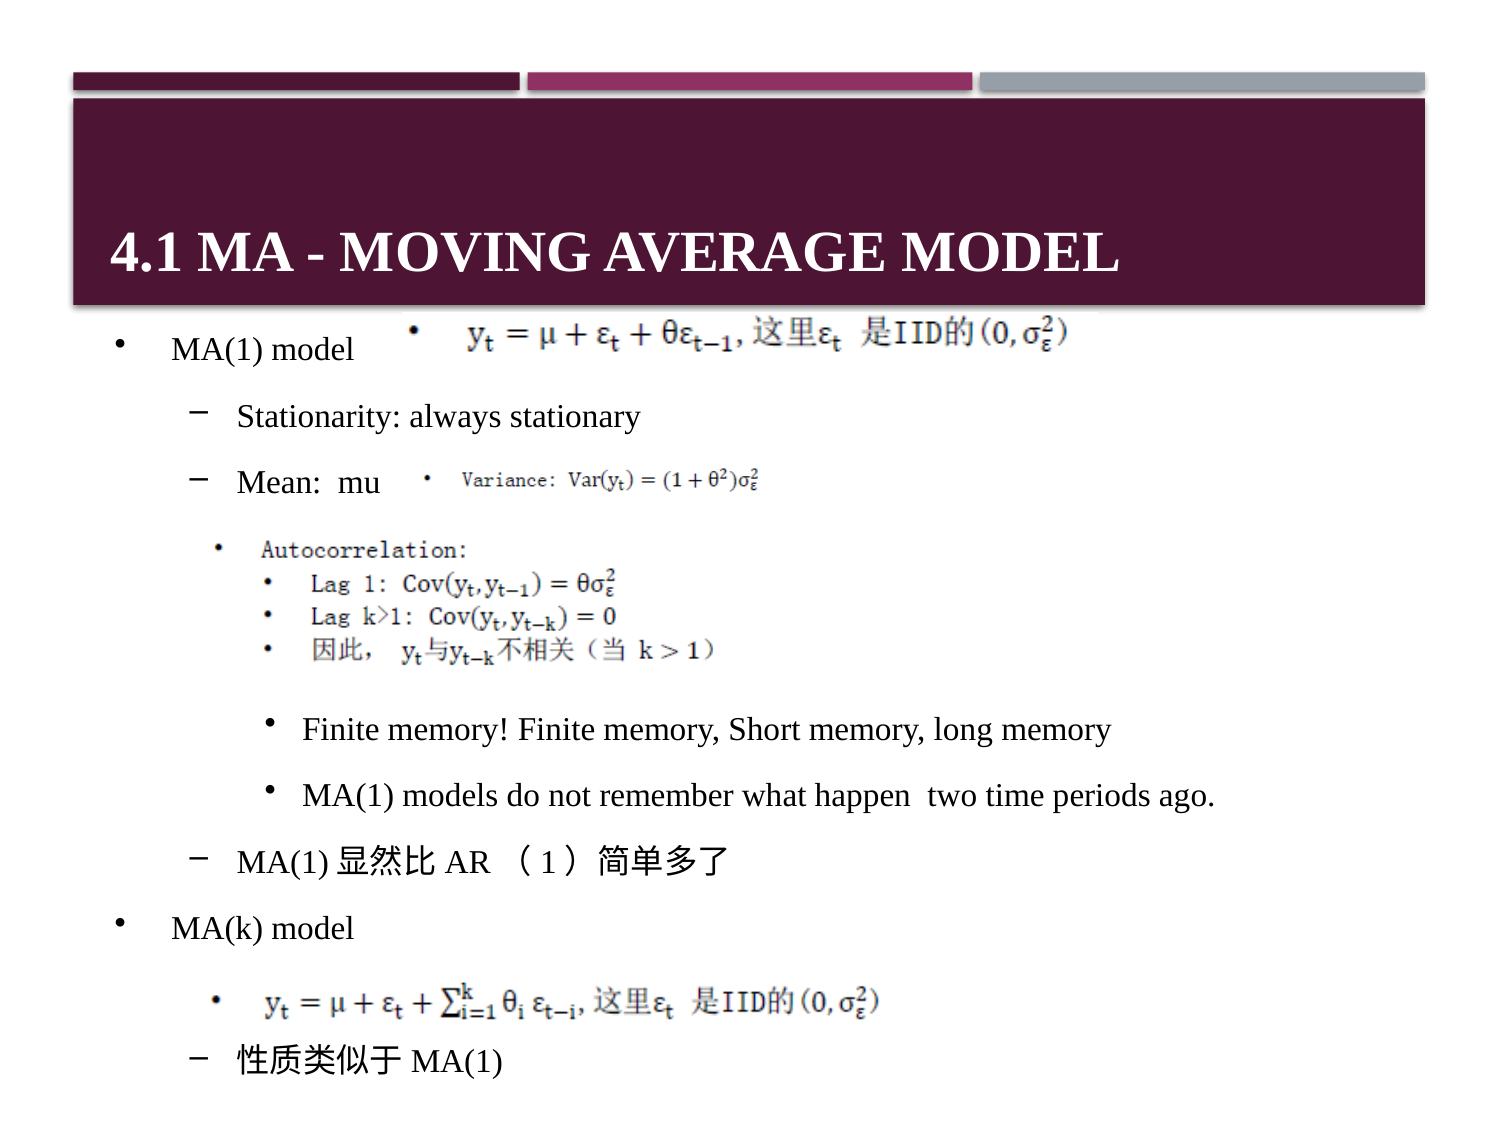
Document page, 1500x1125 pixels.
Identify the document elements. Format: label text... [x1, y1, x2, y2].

picture [199, 974, 890, 1034]
title 4.1 MA - Moving average model [95, 112, 1406, 291]
picture [401, 311, 1099, 360]
text_box MA(1) model Stationarity: always stationary Mean: mu Finite memory! Finite memory, Short memory, long memory MA(1) models do not remember what happen two time periods ago. MA(1)显然比AR（1）简单多了 MA(k) model 性质类似于MA(1) [99, 299, 1450, 1087]
picture [199, 529, 751, 676]
picture [411, 460, 794, 499]
